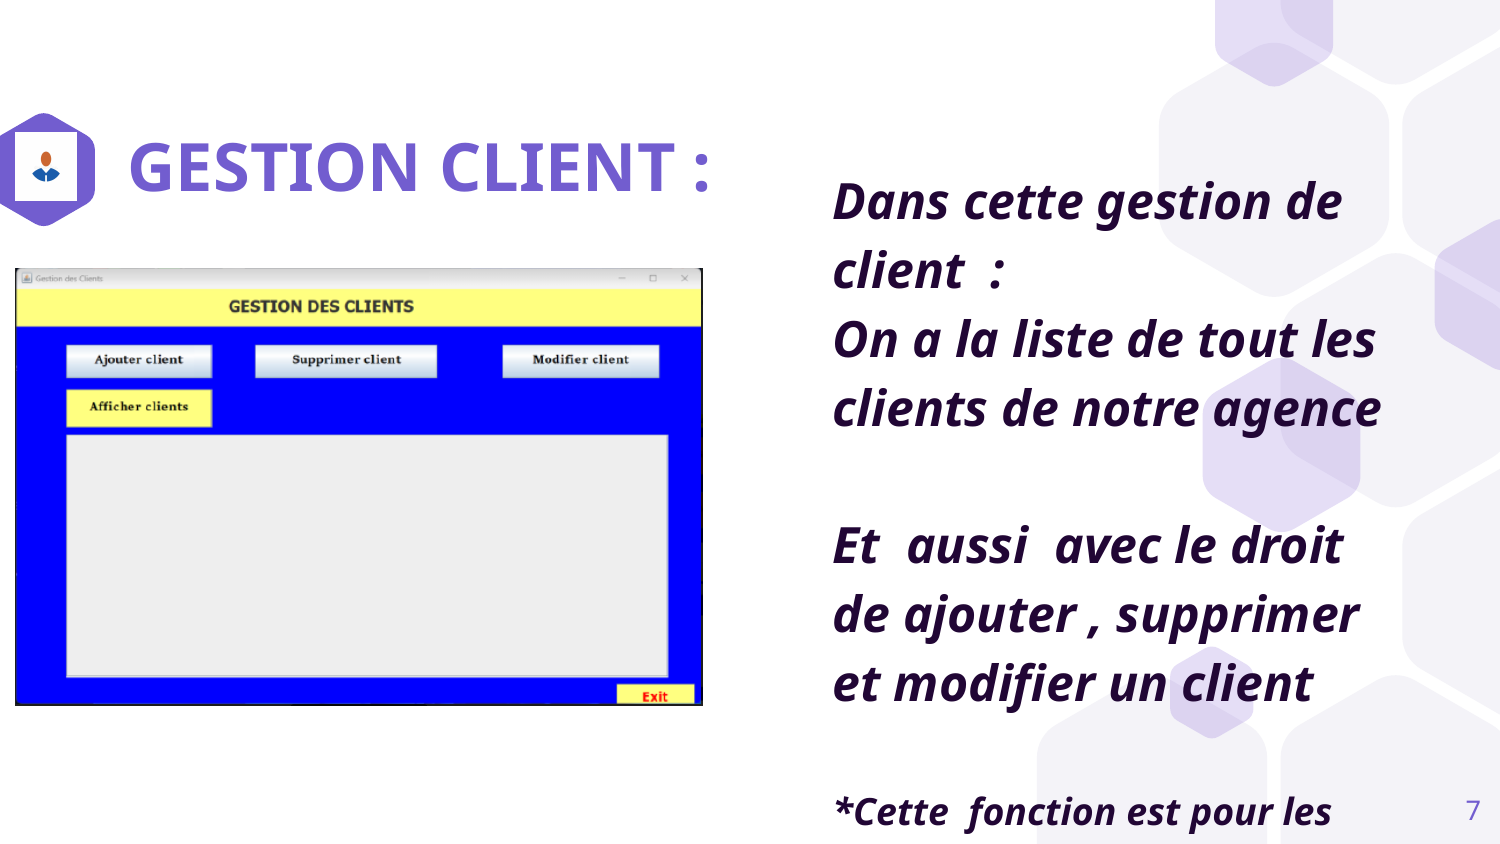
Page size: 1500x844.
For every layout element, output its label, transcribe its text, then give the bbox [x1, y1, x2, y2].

list Dans cette gestion de client : On a la liste de tout les clients de notre agence Et aussi avec le droit de ajouter , supprimer et modifier un client *Cette fonction est pour les employees de l’agence [832, 160, 1388, 844]
slide_number 7 [1391, 779, 1482, 844]
title GESTION CLIENT : [127, 137, 1114, 203]
picture [15, 268, 703, 706]
picture [15, 131, 77, 202]
